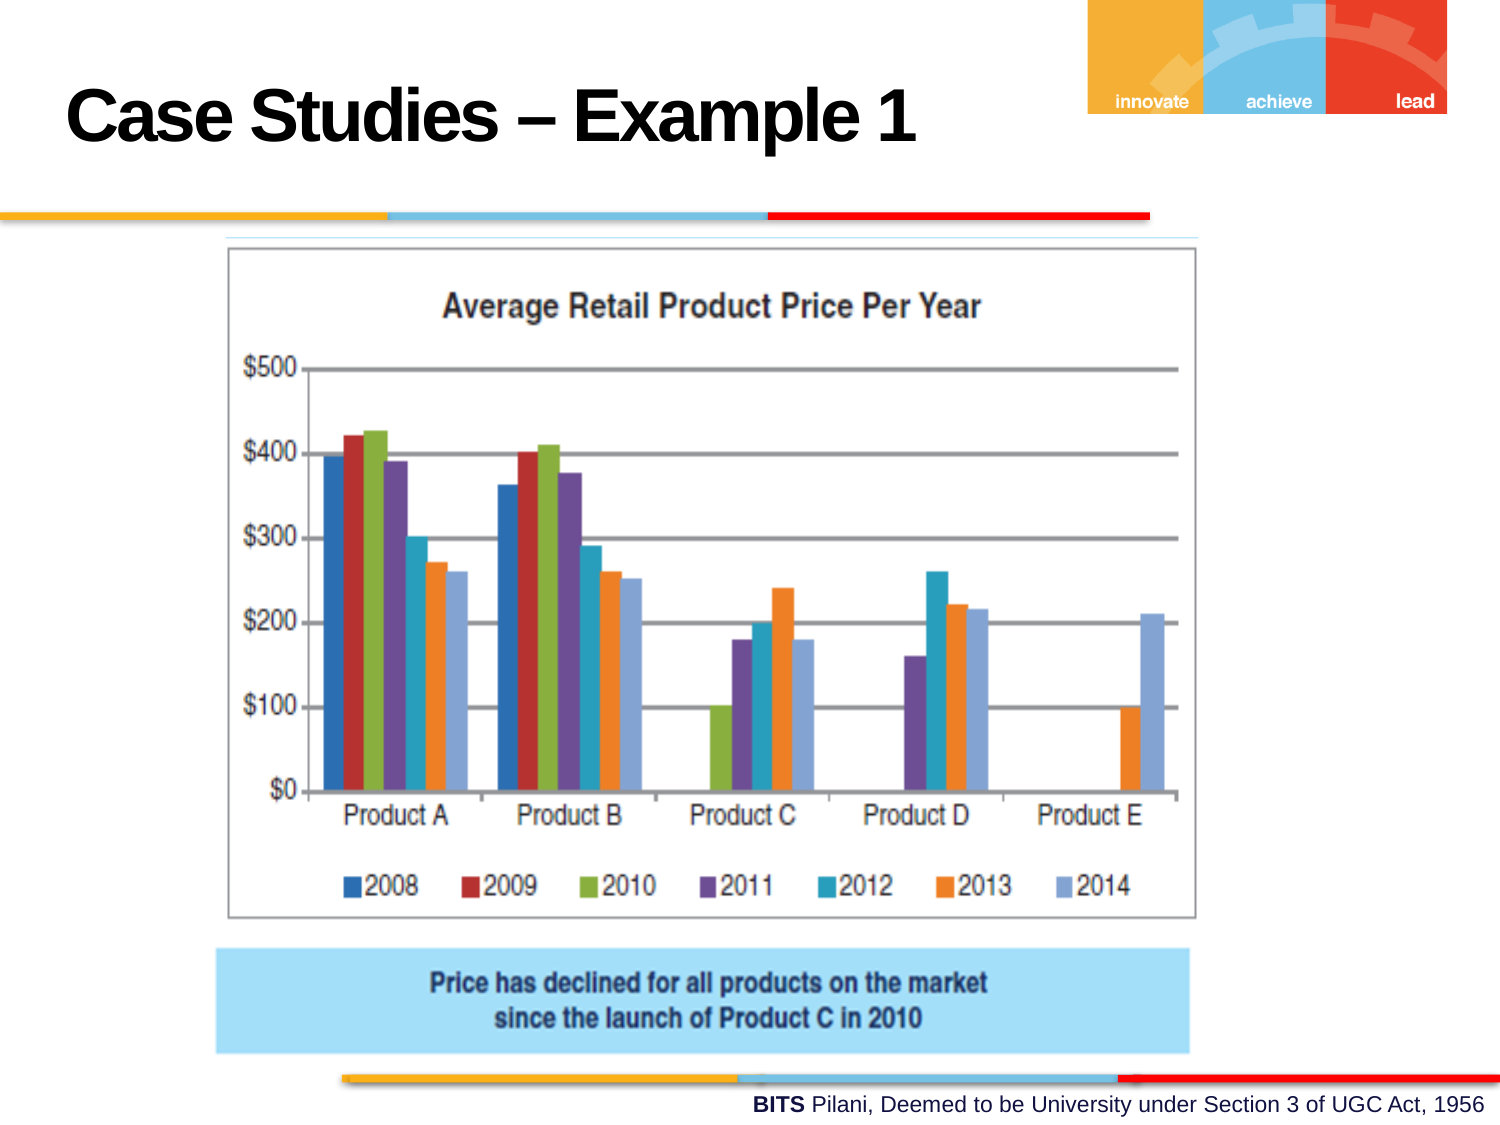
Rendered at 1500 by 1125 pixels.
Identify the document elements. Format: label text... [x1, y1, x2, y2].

list Case Studies – Example 1 [50, 24, 1088, 213]
picture [1087, 0, 1448, 114]
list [199, 237, 1213, 936]
picture [198, 934, 1201, 1062]
